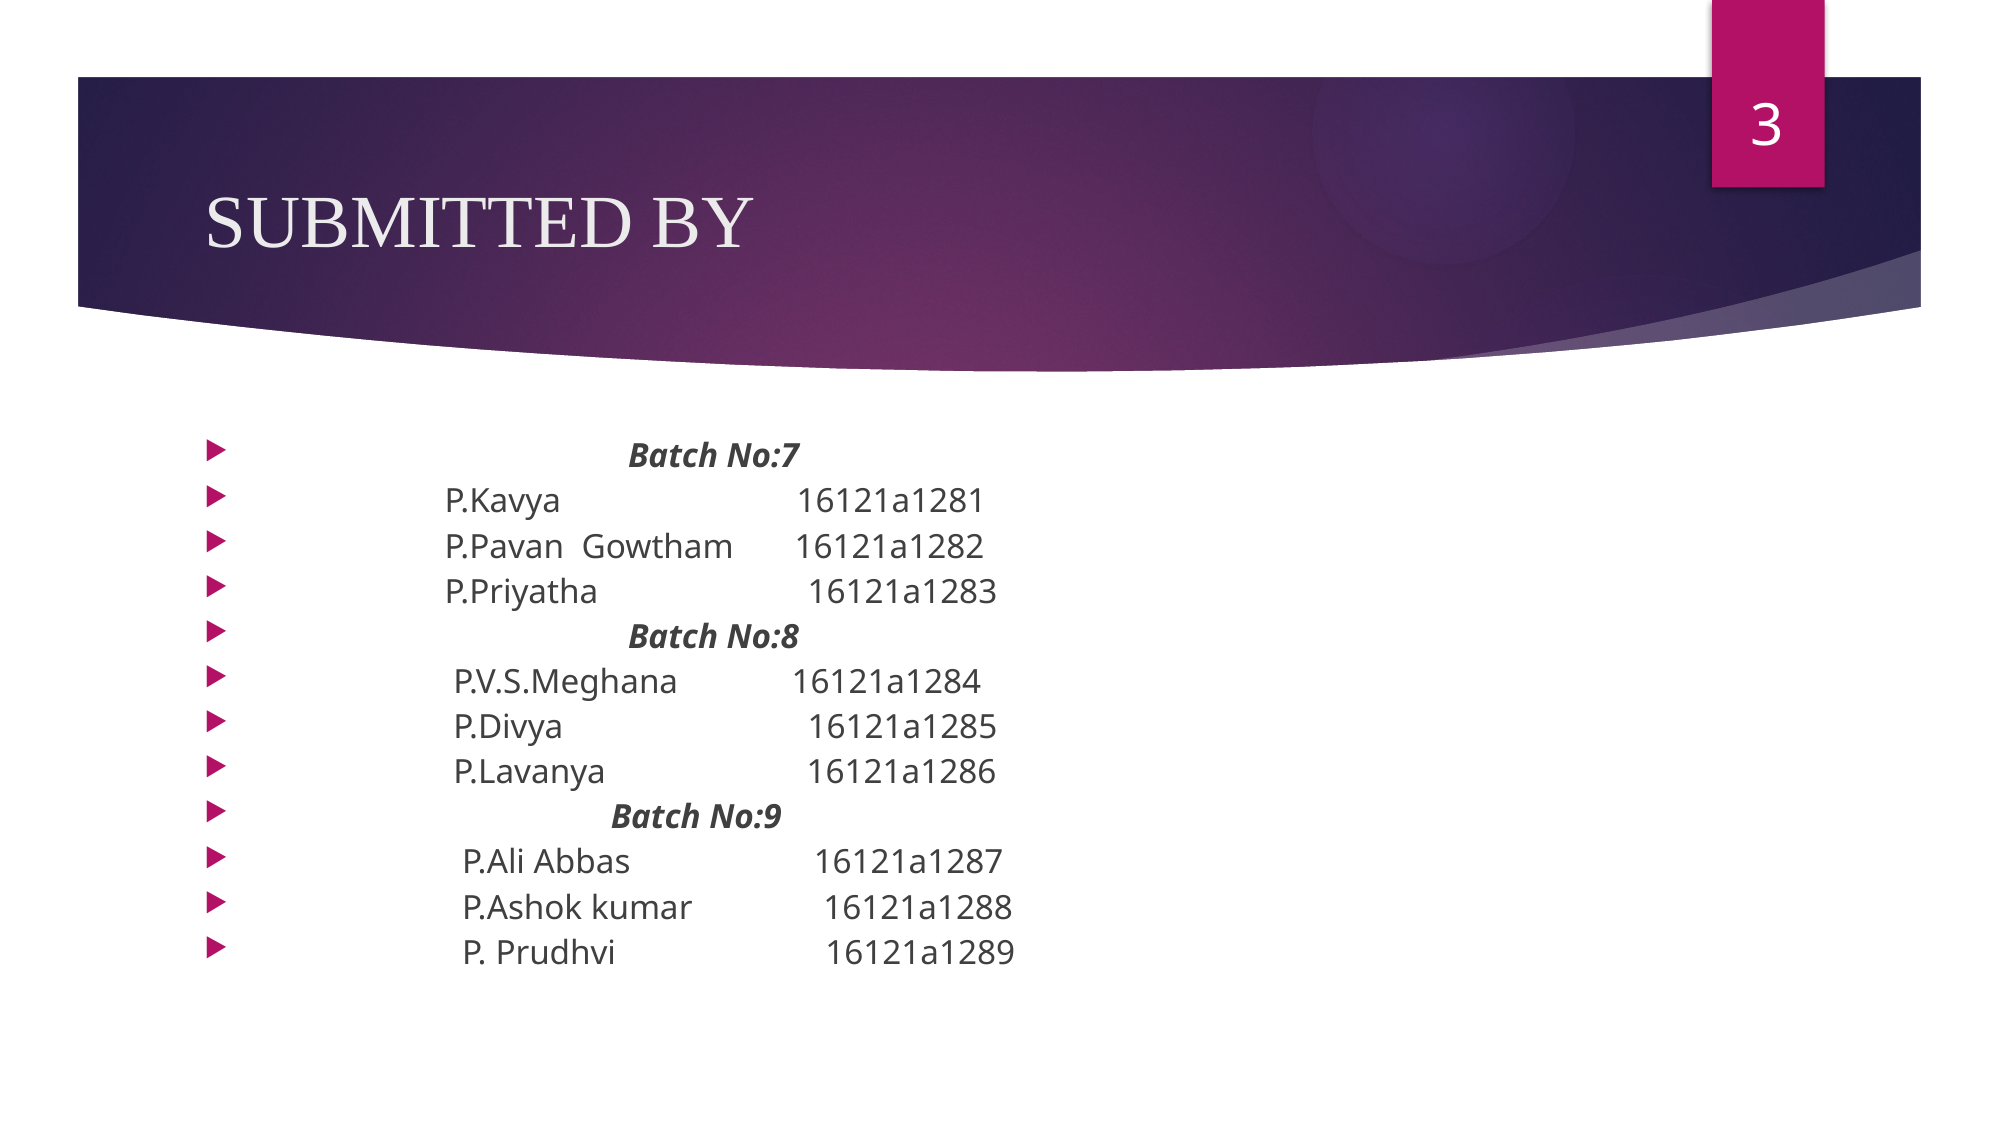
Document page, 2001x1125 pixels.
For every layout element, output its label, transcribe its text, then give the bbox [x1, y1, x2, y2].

slide_number 3 [1698, 48, 1836, 175]
list Batch No:7 P.Kavya 16121a1281 P.Pavan Gowtham 16121a1282 P.Priyatha 16121a1283 Batch No:8 P.V.S.Meghana 16121a1284 P.Divya 16121a1285 P.Lavanya 16121a1286 Batch No:9 P.Ali Abbas 16121a1287 P.Ashok kumar 16121a1288 P. Prudhvi 16121a1289 [189, 427, 1638, 988]
title SUBMITTED BY [189, 159, 1627, 276]
